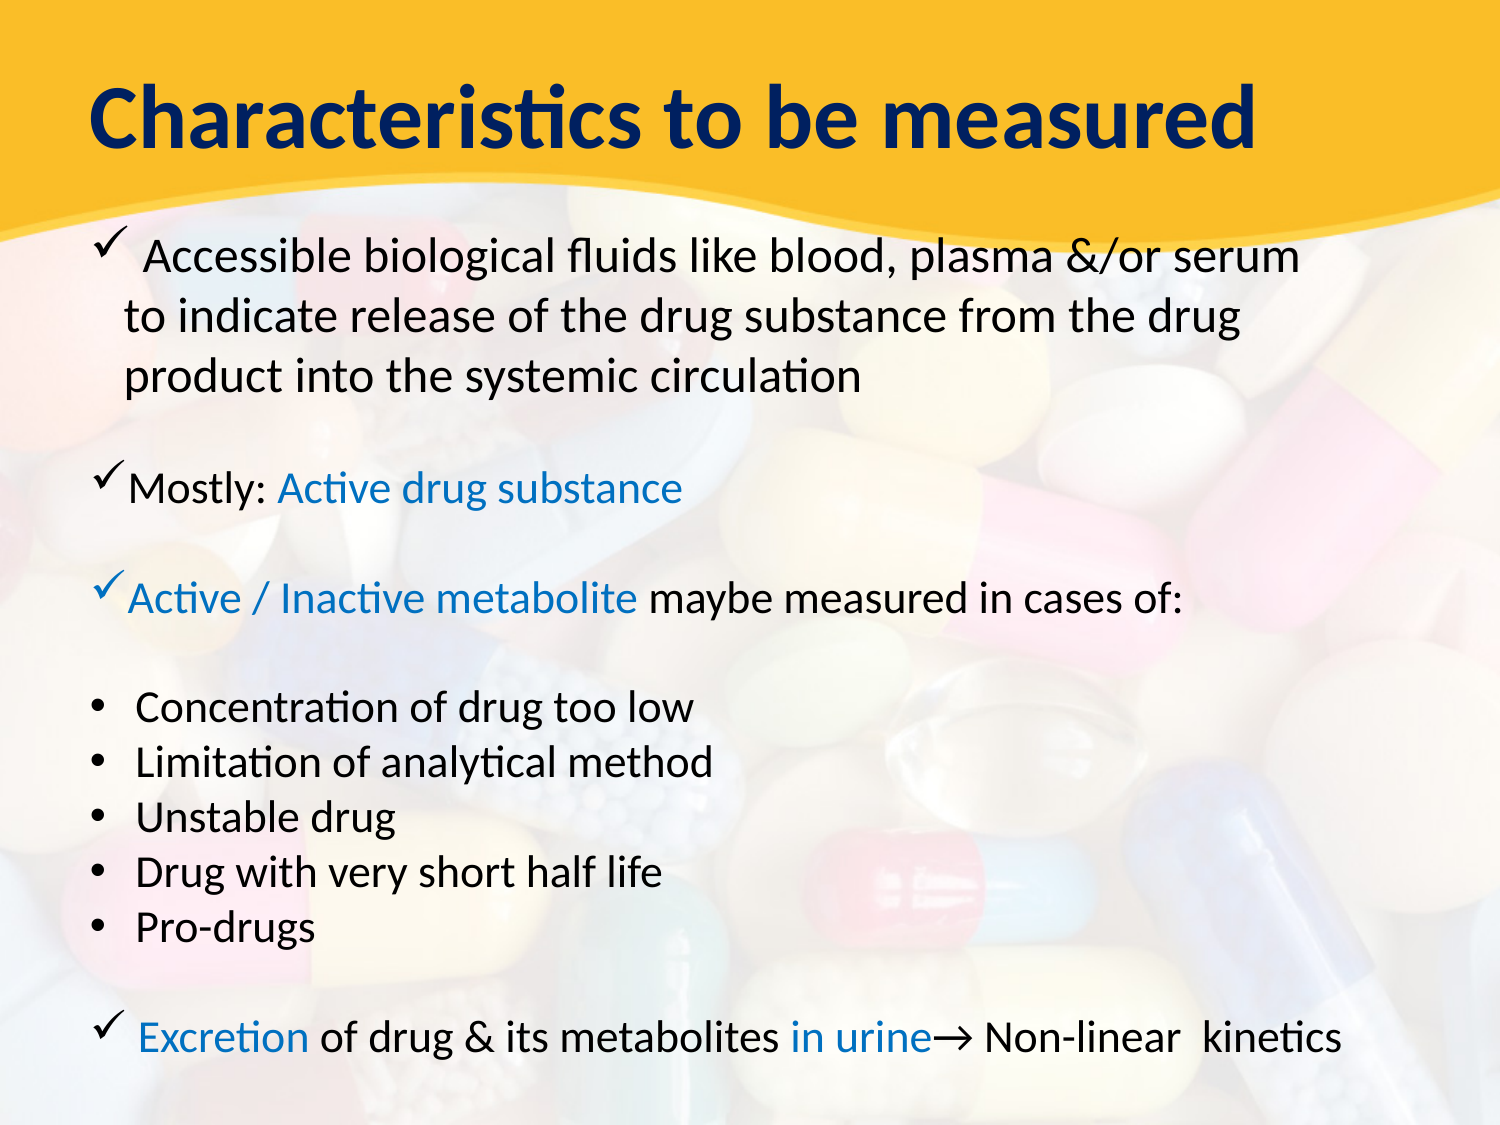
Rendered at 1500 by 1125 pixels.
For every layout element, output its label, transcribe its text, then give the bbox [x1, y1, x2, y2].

text_box Characteristics to be measured Accessible biological fluids like blood, plasma &/or serum to indicate release of the drug substance from the drug product into the systemic circulation Mostly: Active drug substance Active / Inactive metabolite maybe measured in cases of: Concentration of drug too low Limitation of analytical method Unstable drug Drug with very short half life Pro-drugs Excretion of drug & its metabolites in urine→ Non-linear kinetics [74, 49, 1438, 1125]
picture [0, 0, 1500, 1125]
